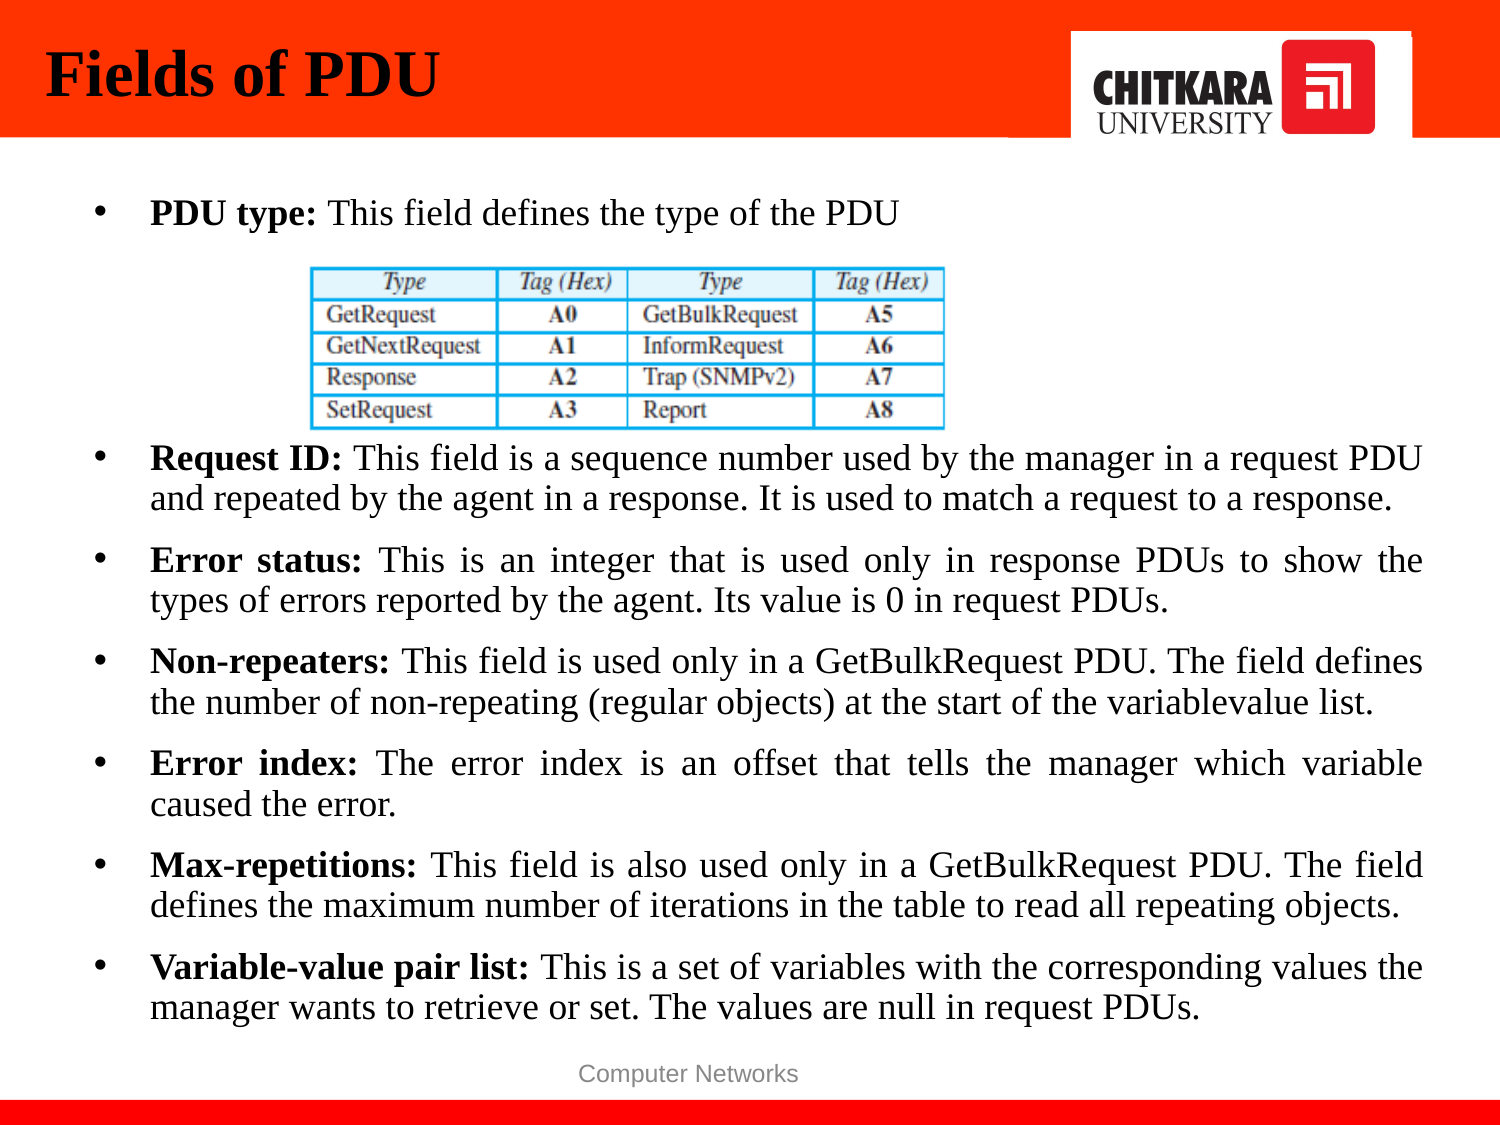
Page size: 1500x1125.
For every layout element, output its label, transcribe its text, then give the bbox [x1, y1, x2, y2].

title Fields of PDU [45, 0, 900, 150]
footer Computer Networks [57, 1042, 1425, 1103]
list PDU type: This field defines the type of the PDU Request ID: This field is a sequence number used by the manager in a request PDU and repeated by the agent in a response. It is used to match a request to a response. Error status: This is an integer that is used only in response PDUs to show the types of errors reported by the agent. Its value is 0 in request PDUs. Non-repeaters: This field is used only in a GetBulkRequest PDU. The field defines the number of non-repeating (regular objects) at the start of the variablevalue list. Error index: The error index is an offset that tells the manager which variable caused the error. Max-repetitions: This field is also used only in a GetBulkRequest PDU. The field defines the maximum number of iterations in the table to read all repeating objects. Variable-value pair list: This is a set of variables with the corresponding values the manager wants to retrieve or set. The values are null in request PDUs. [75, 192, 1425, 1042]
picture [1074, 37, 1390, 138]
picture [307, 262, 952, 439]
